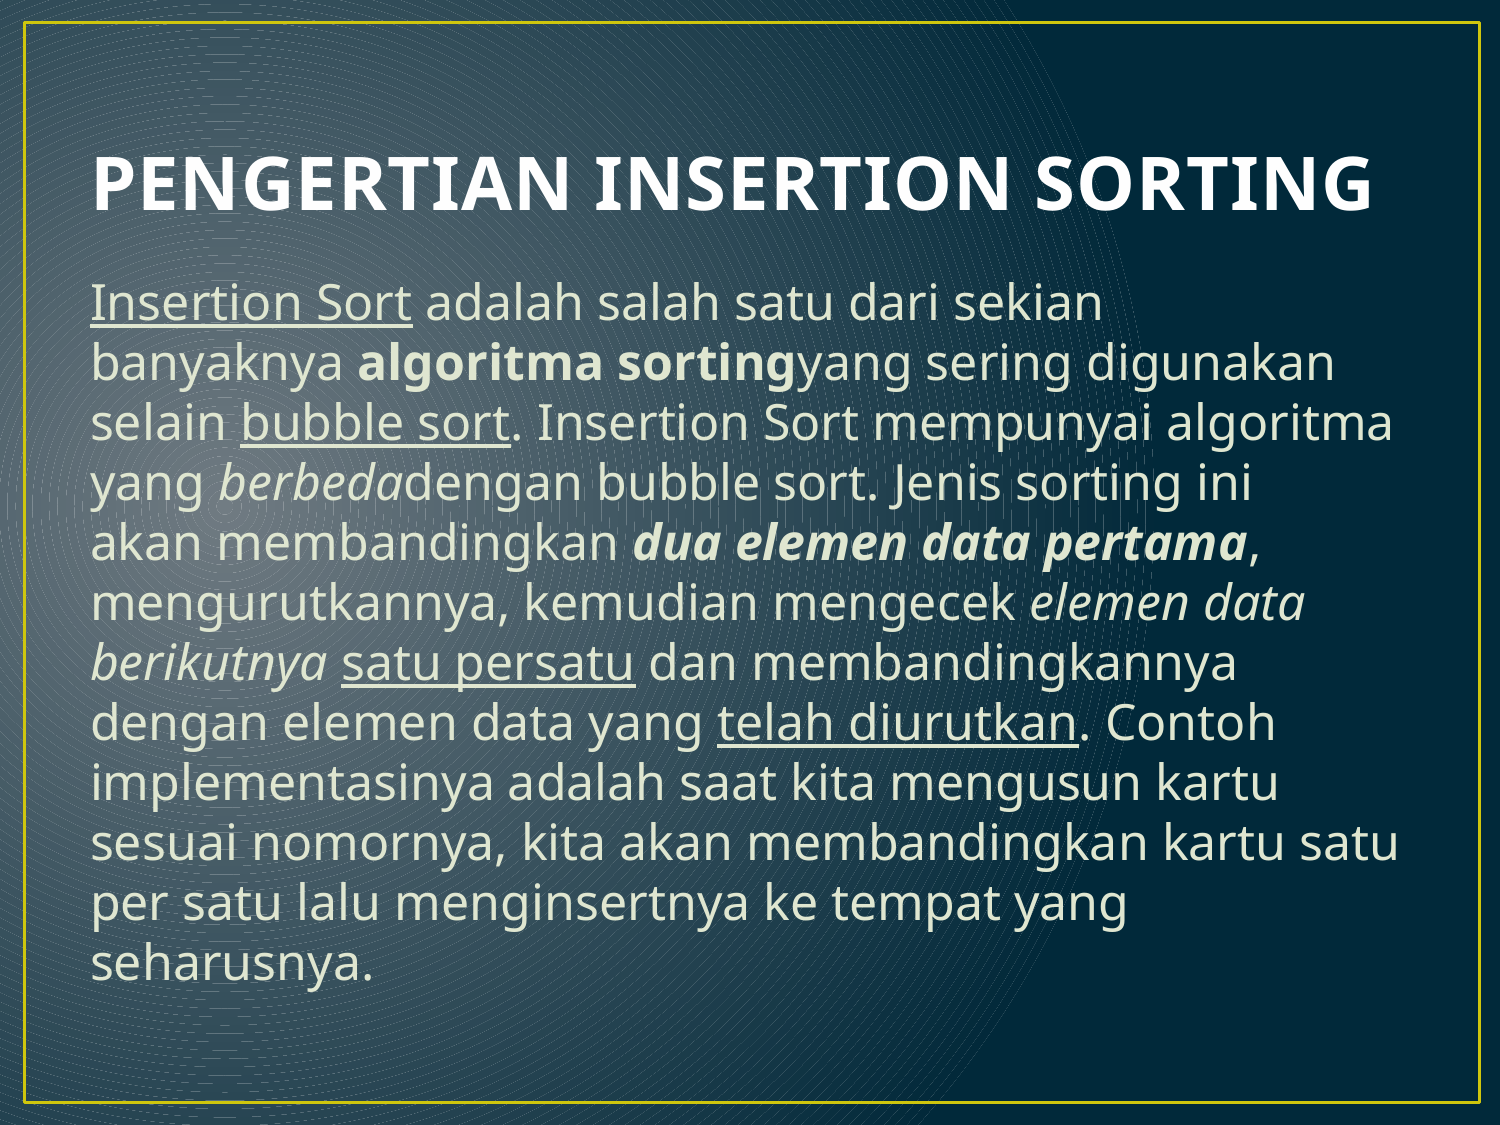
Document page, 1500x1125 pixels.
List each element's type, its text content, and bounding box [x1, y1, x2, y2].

title PENGERTIAN INSERTION SORTING [75, 45, 1425, 233]
list Insertion Sort adalah salah satu dari sekian banyaknya algoritma sortingyang sering digunakan selain bubble sort. Insertion Sort mempunyai algoritma yang berbedadengan bubble sort. Jenis sorting ini akan membandingkan dua elemen data pertama, mengurutkannya, kemudian mengecek elemen data berikutnya satu persatu dan membandingkannya dengan elemen data yang telah diurutkan. Contoh implementasinya adalah saat kita mengusun kartu sesuai nomornya, kita akan membandingkan kartu satu per satu lalu menginsertnya ke tempat yang seharusnya. [75, 262, 1425, 1005]
